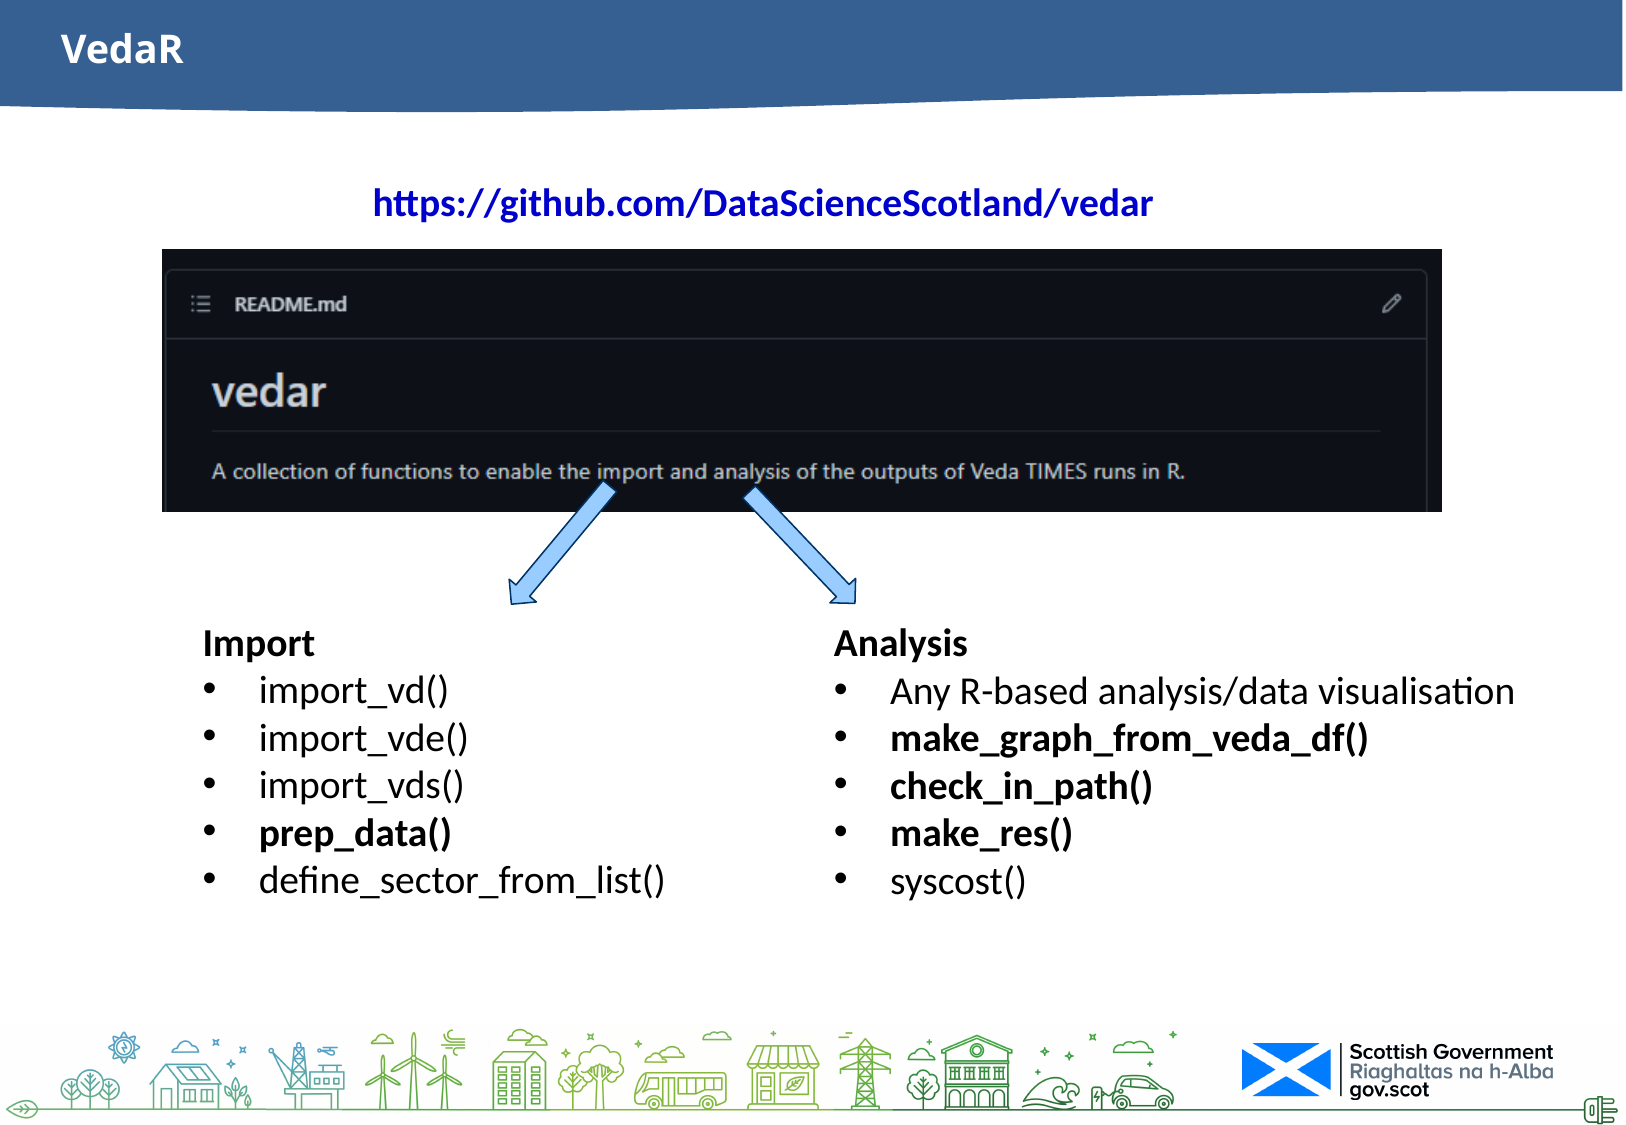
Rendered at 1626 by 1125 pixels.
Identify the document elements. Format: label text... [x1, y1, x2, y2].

text_box [762, 519, 856, 604]
text_box Import import_vd() import_vde() import_vds() prep_data() define_sector_from_list() [187, 609, 682, 957]
text_box Analysis Any R-based analysis/data visualisation make_graph_from_veda_df() check_in_path() make_res() syscost() [818, 609, 1532, 957]
text_box [509, 519, 595, 605]
text_box https://github.com/DataScienceScotland/vedar [357, 168, 1170, 232]
picture [0, 1023, 1623, 1125]
picture [162, 249, 1442, 513]
title VedaR [45, 7, 1581, 88]
